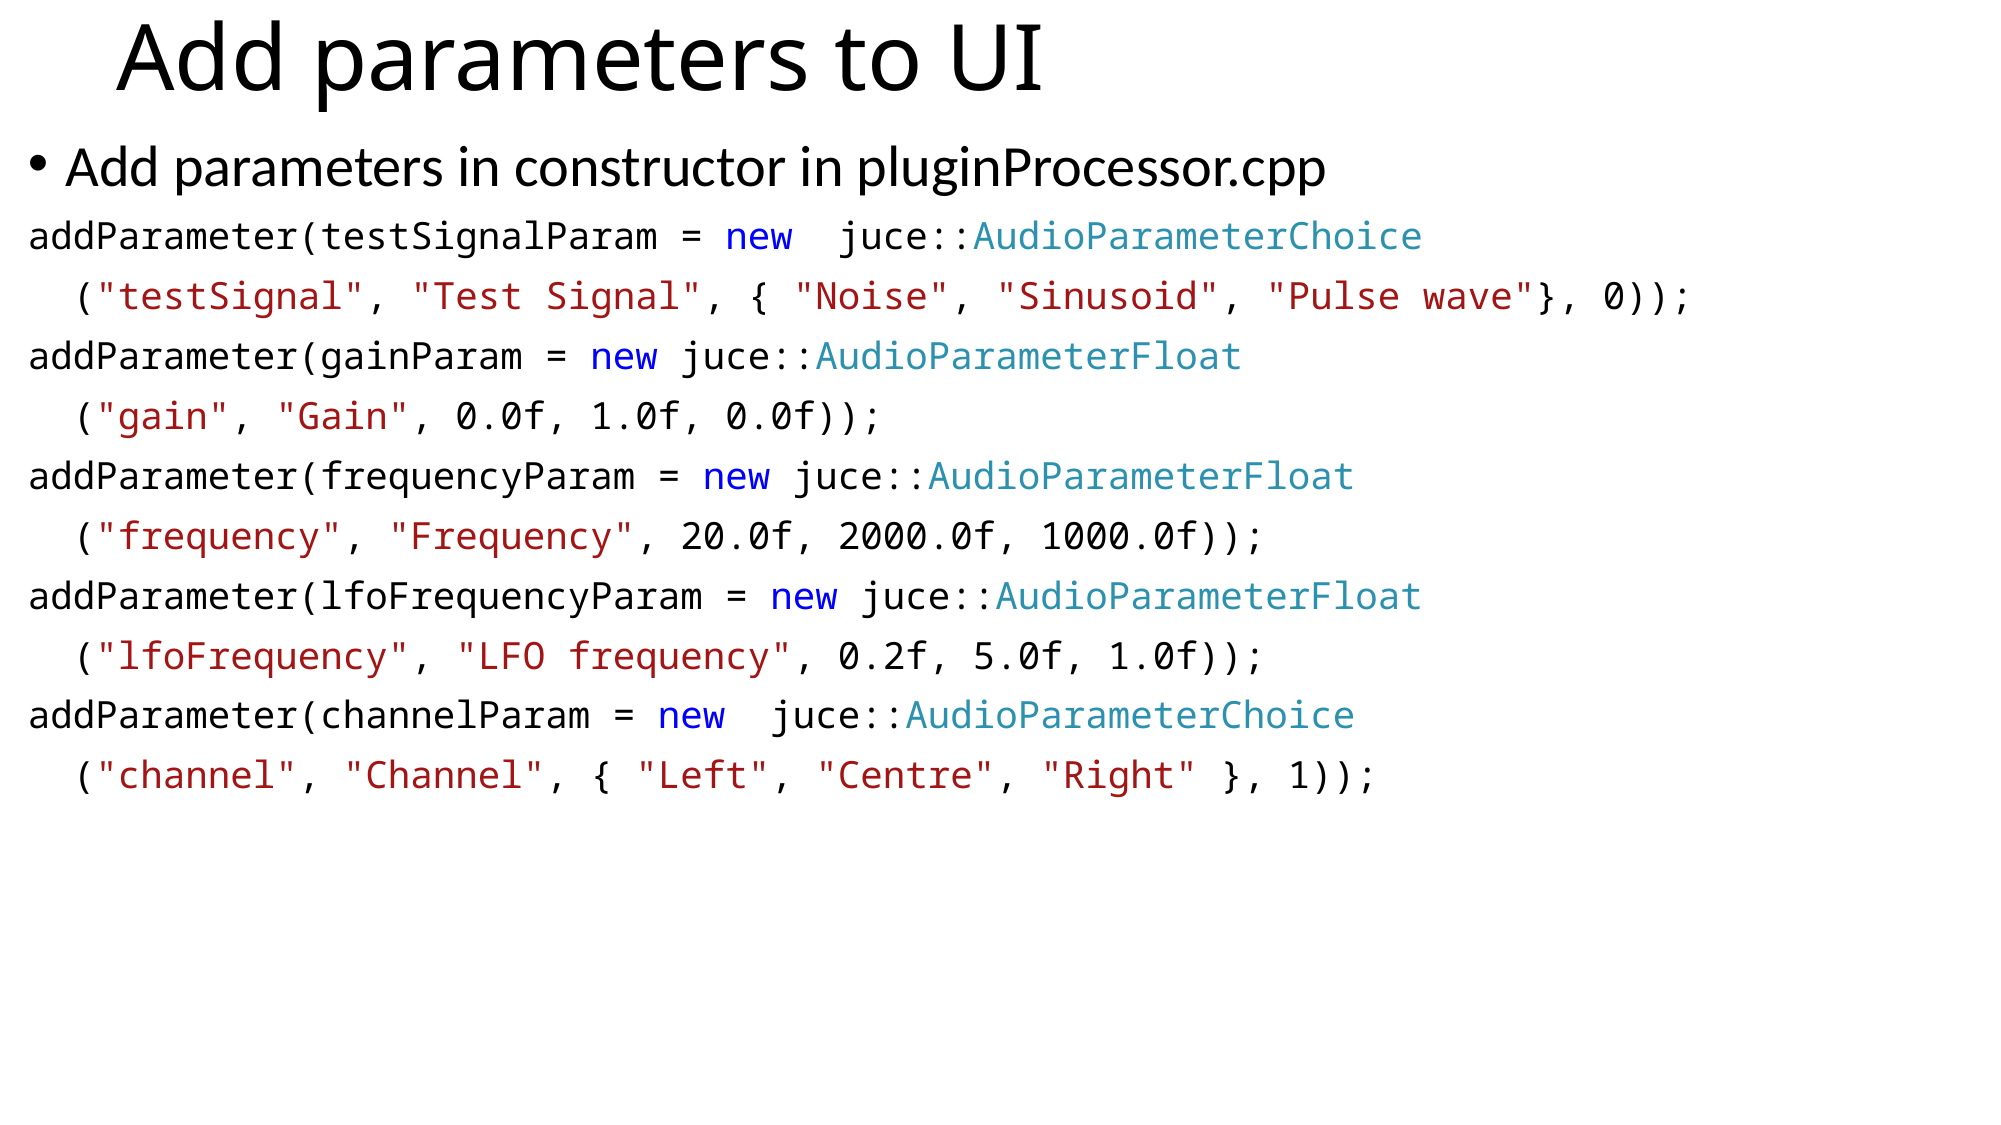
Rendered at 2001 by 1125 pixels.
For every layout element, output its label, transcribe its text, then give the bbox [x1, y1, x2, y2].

title Add parameters to UI [101, 0, 1854, 113]
list Add parameters in constructor in pluginProcessor.cpp addParameter(testSignalParam = new juce::AudioParameterChoice ("testSignal", "Test Signal", { "Noise", "Sinusoid", "Pulse wave"}, 0)); addParameter(gainParam = new juce::AudioParameterFloat ("gain", "Gain", 0.0f, 1.0f, 0.0f)); addParameter(frequencyParam = new juce::AudioParameterFloat ("frequency", "Frequency", 20.0f, 2000.0f, 1000.0f)); addParameter(lfoFrequencyParam = new juce::AudioParameterFloat ("lfoFrequency", "LFO frequency", 0.2f, 5.0f, 1.0f)); addParameter(channelParam = new juce::AudioParameterChoice ("channel", "Channel", { "Left", "Centre", "Right" }, 1)); [12, 113, 1992, 1103]
